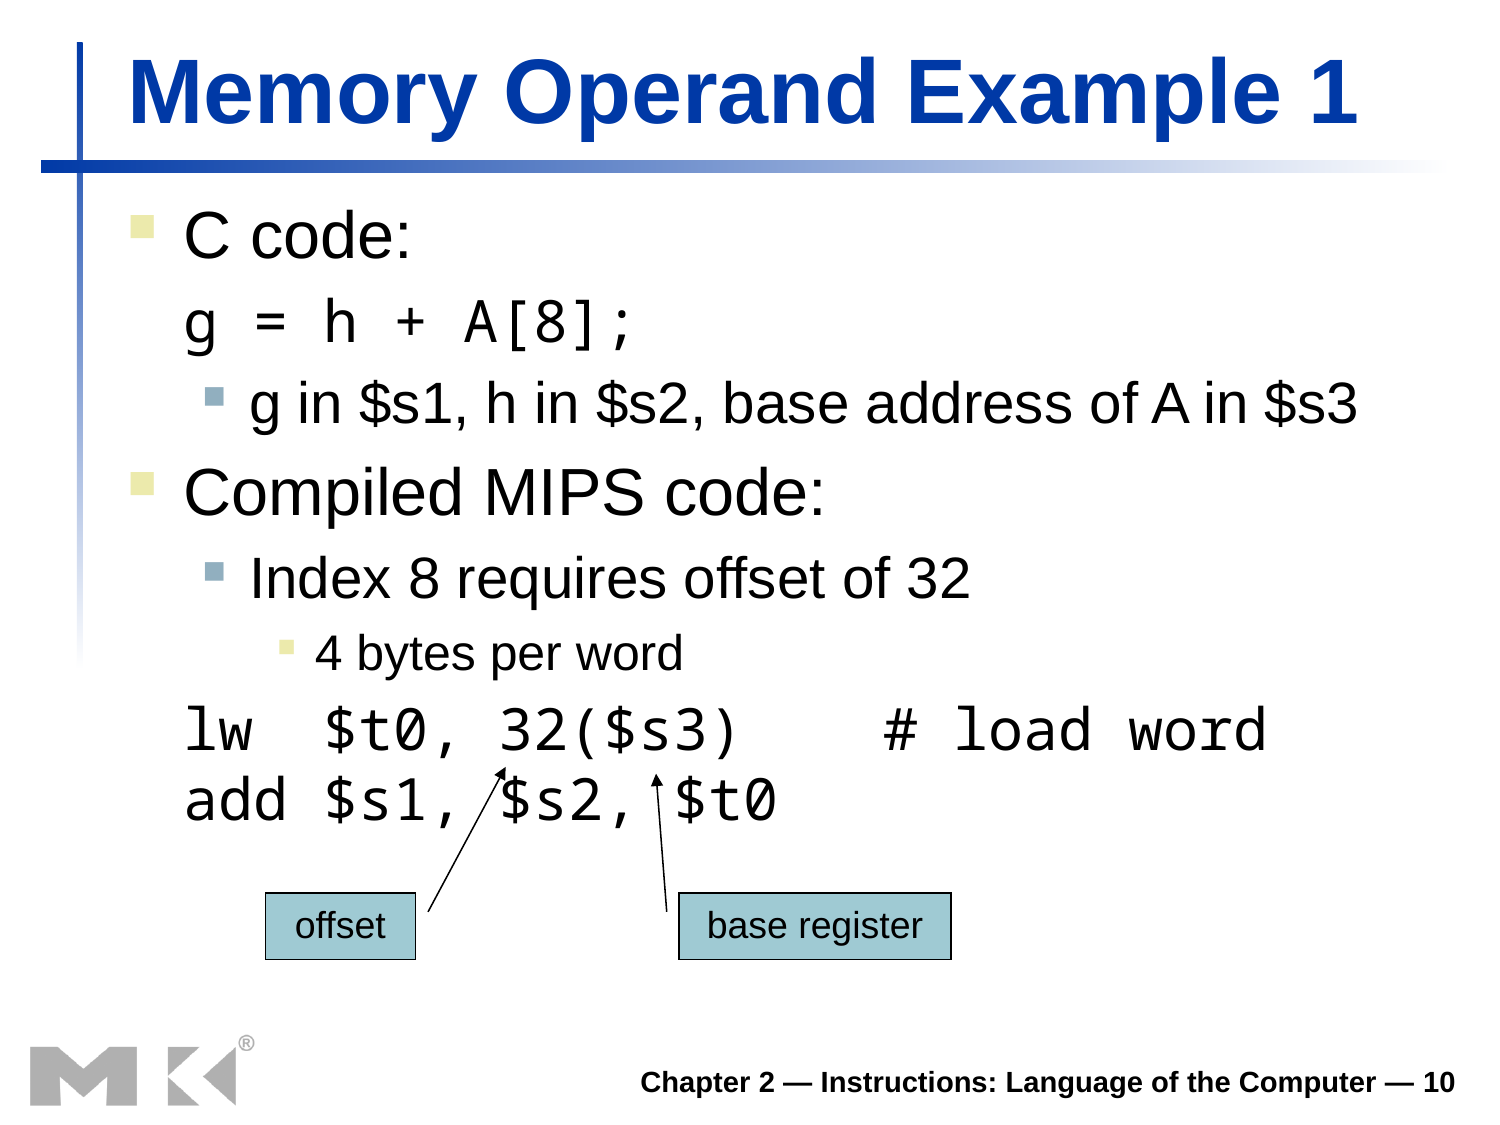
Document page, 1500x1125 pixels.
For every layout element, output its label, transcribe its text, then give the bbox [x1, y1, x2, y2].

title Memory Operand Example 1 [112, 23, 1468, 149]
text_box base register [650, 773, 667, 912]
text_box offset [265, 893, 416, 960]
text_box base register [679, 893, 951, 960]
footer Chapter 2 — Instructions: Language of the Computer — 10 [277, 1046, 1471, 1106]
picture [29, 1034, 255, 1106]
text_box offset [427, 766, 506, 912]
list C code: g = h + A[8]; g in $s1, h in $s2, base address of A in $s3 Compiled MIPS code: Index 8 requires offset of 32 4 bytes per word lw $t0, 32($s3) # load word add $s1, $s2, $t0 [112, 184, 1469, 1024]
